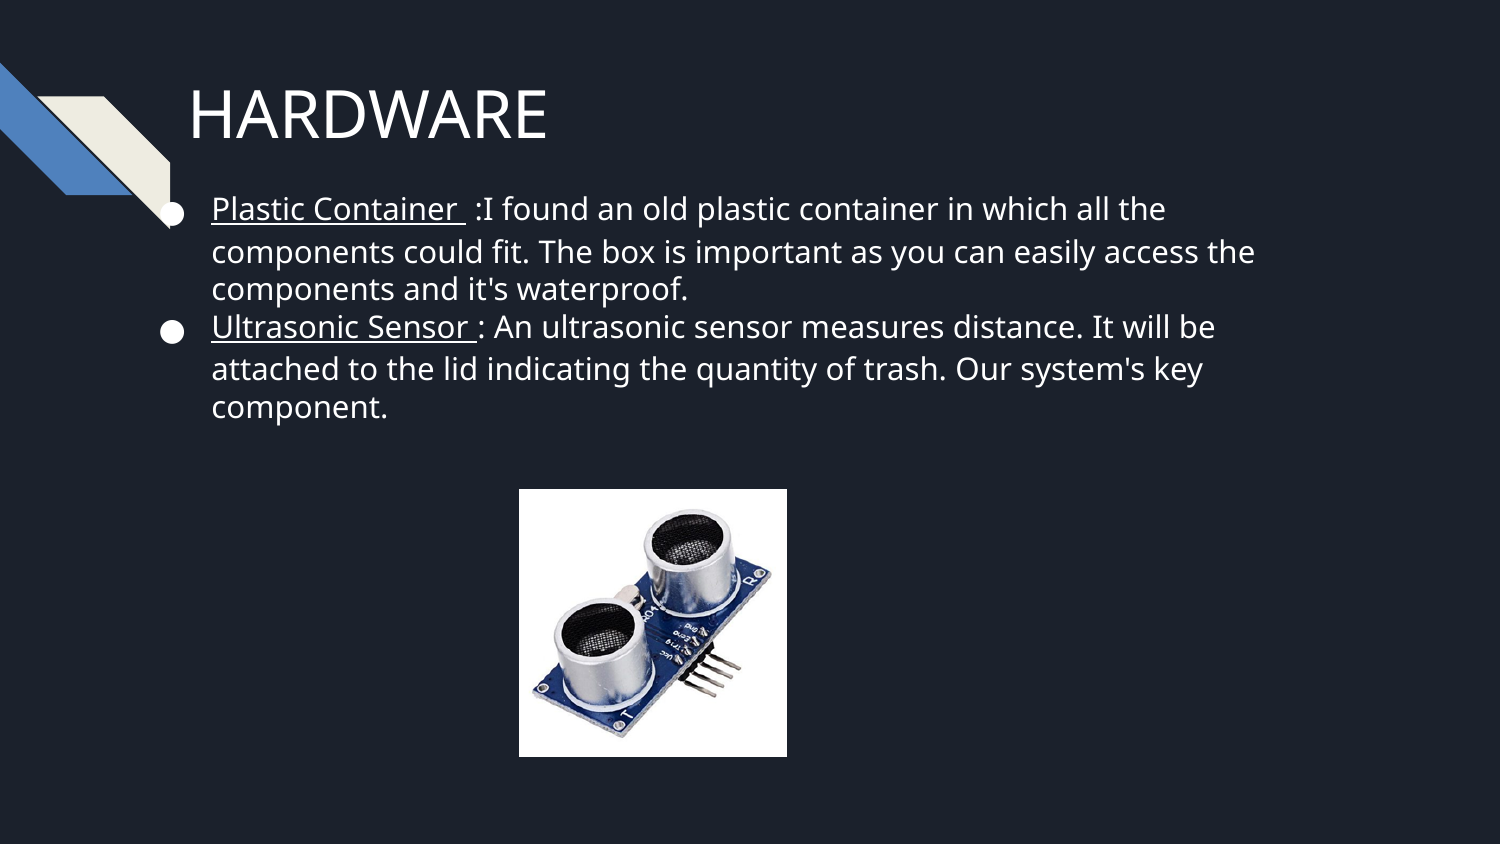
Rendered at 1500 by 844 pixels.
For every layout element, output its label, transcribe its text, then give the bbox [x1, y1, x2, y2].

text_box HARDWARE [172, 56, 1328, 207]
text_box Plastic Container :I found an old plastic container in which all the components could fit. The box is important as you can easily access the components and it's waterproof. Ultrasonic Sensor : An ultrasonic sensor measures distance. It will be attached to the lid indicating the quantity of trash. Our system's key component. [121, 139, 1277, 617]
picture [519, 489, 787, 757]
